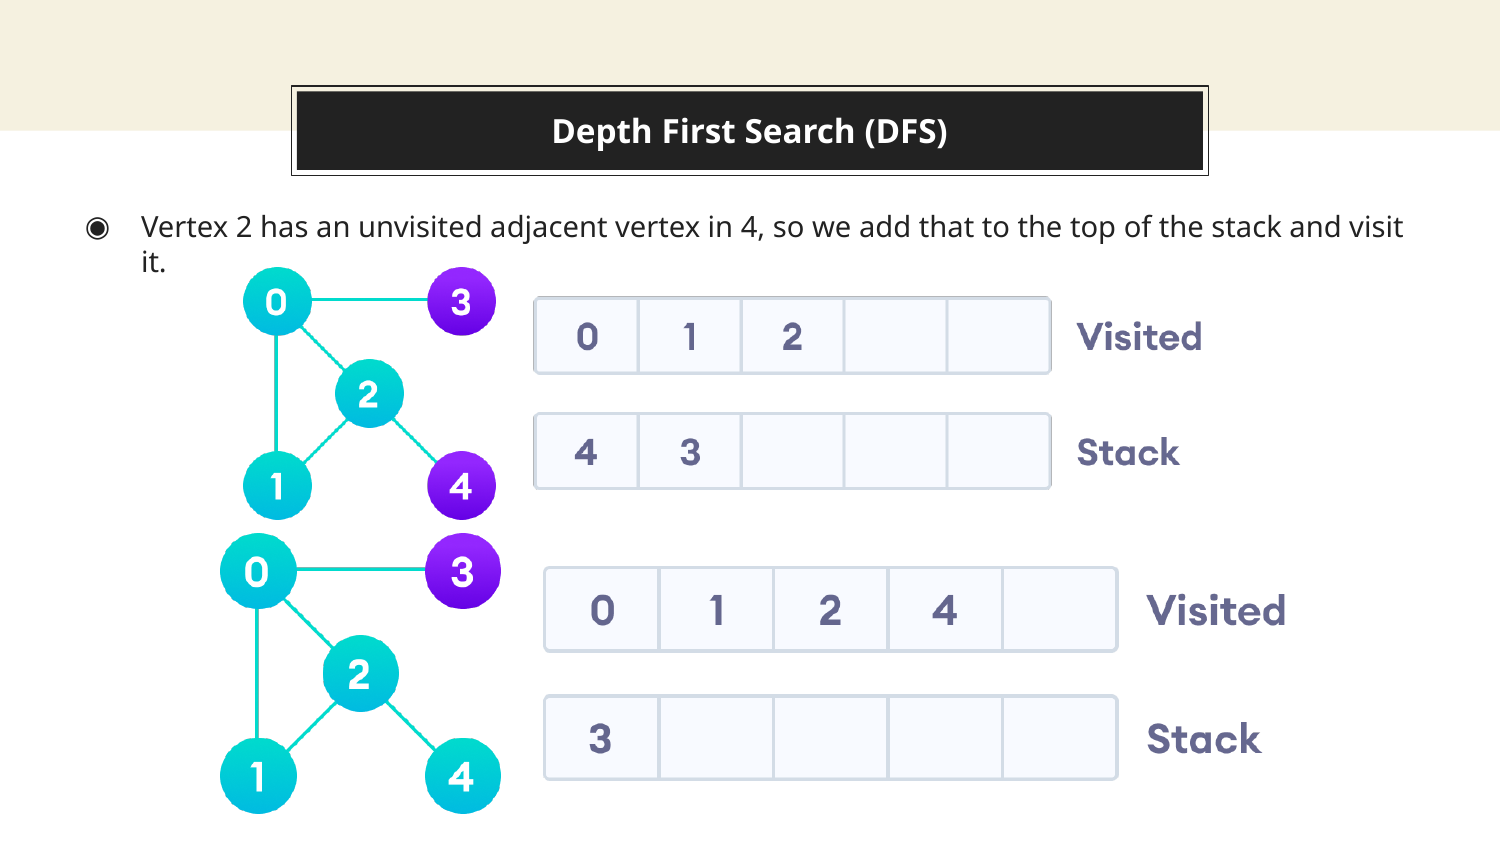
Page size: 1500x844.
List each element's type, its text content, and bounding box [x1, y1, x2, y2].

title Depth First Search (DFS) [296, 91, 1203, 170]
picture [121, 204, 1387, 844]
list Vertex 2 has an unvisited adjacent vertex in 4, so we add that to the top of the stack and visit it. [51, 193, 1449, 741]
